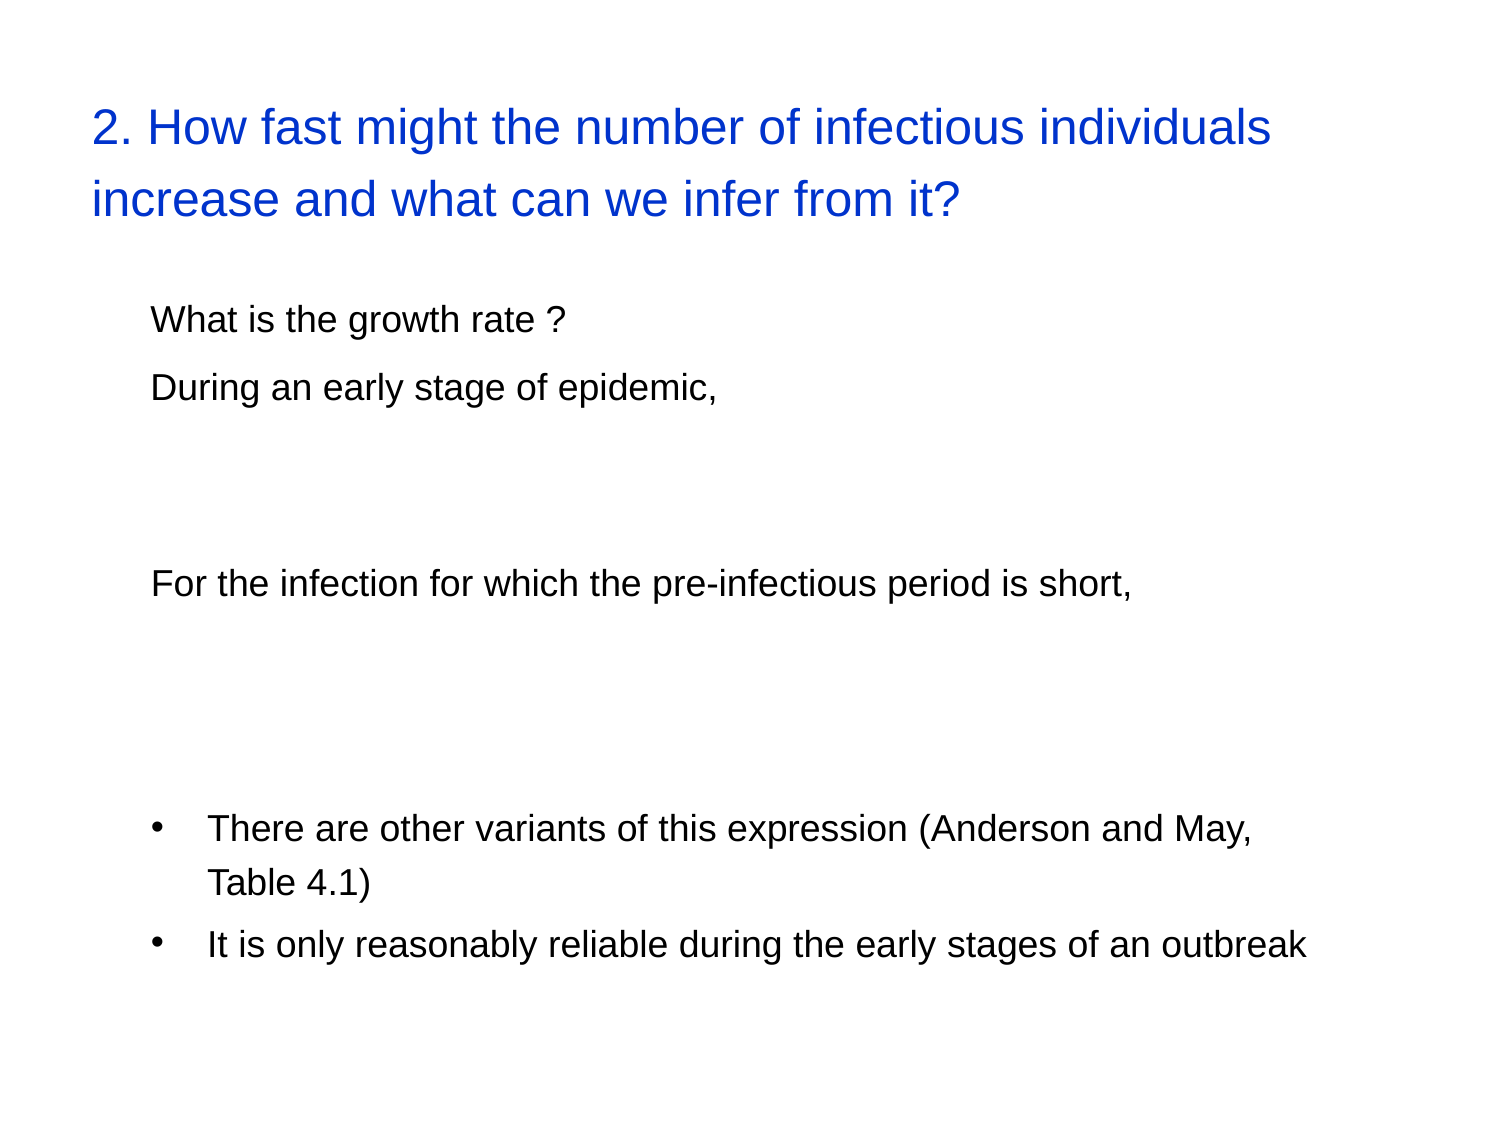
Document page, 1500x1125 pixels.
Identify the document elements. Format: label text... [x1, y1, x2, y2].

text_box 2. How fast might the number of infectious individuals increase and what can we infer from it? [76, 89, 1427, 220]
